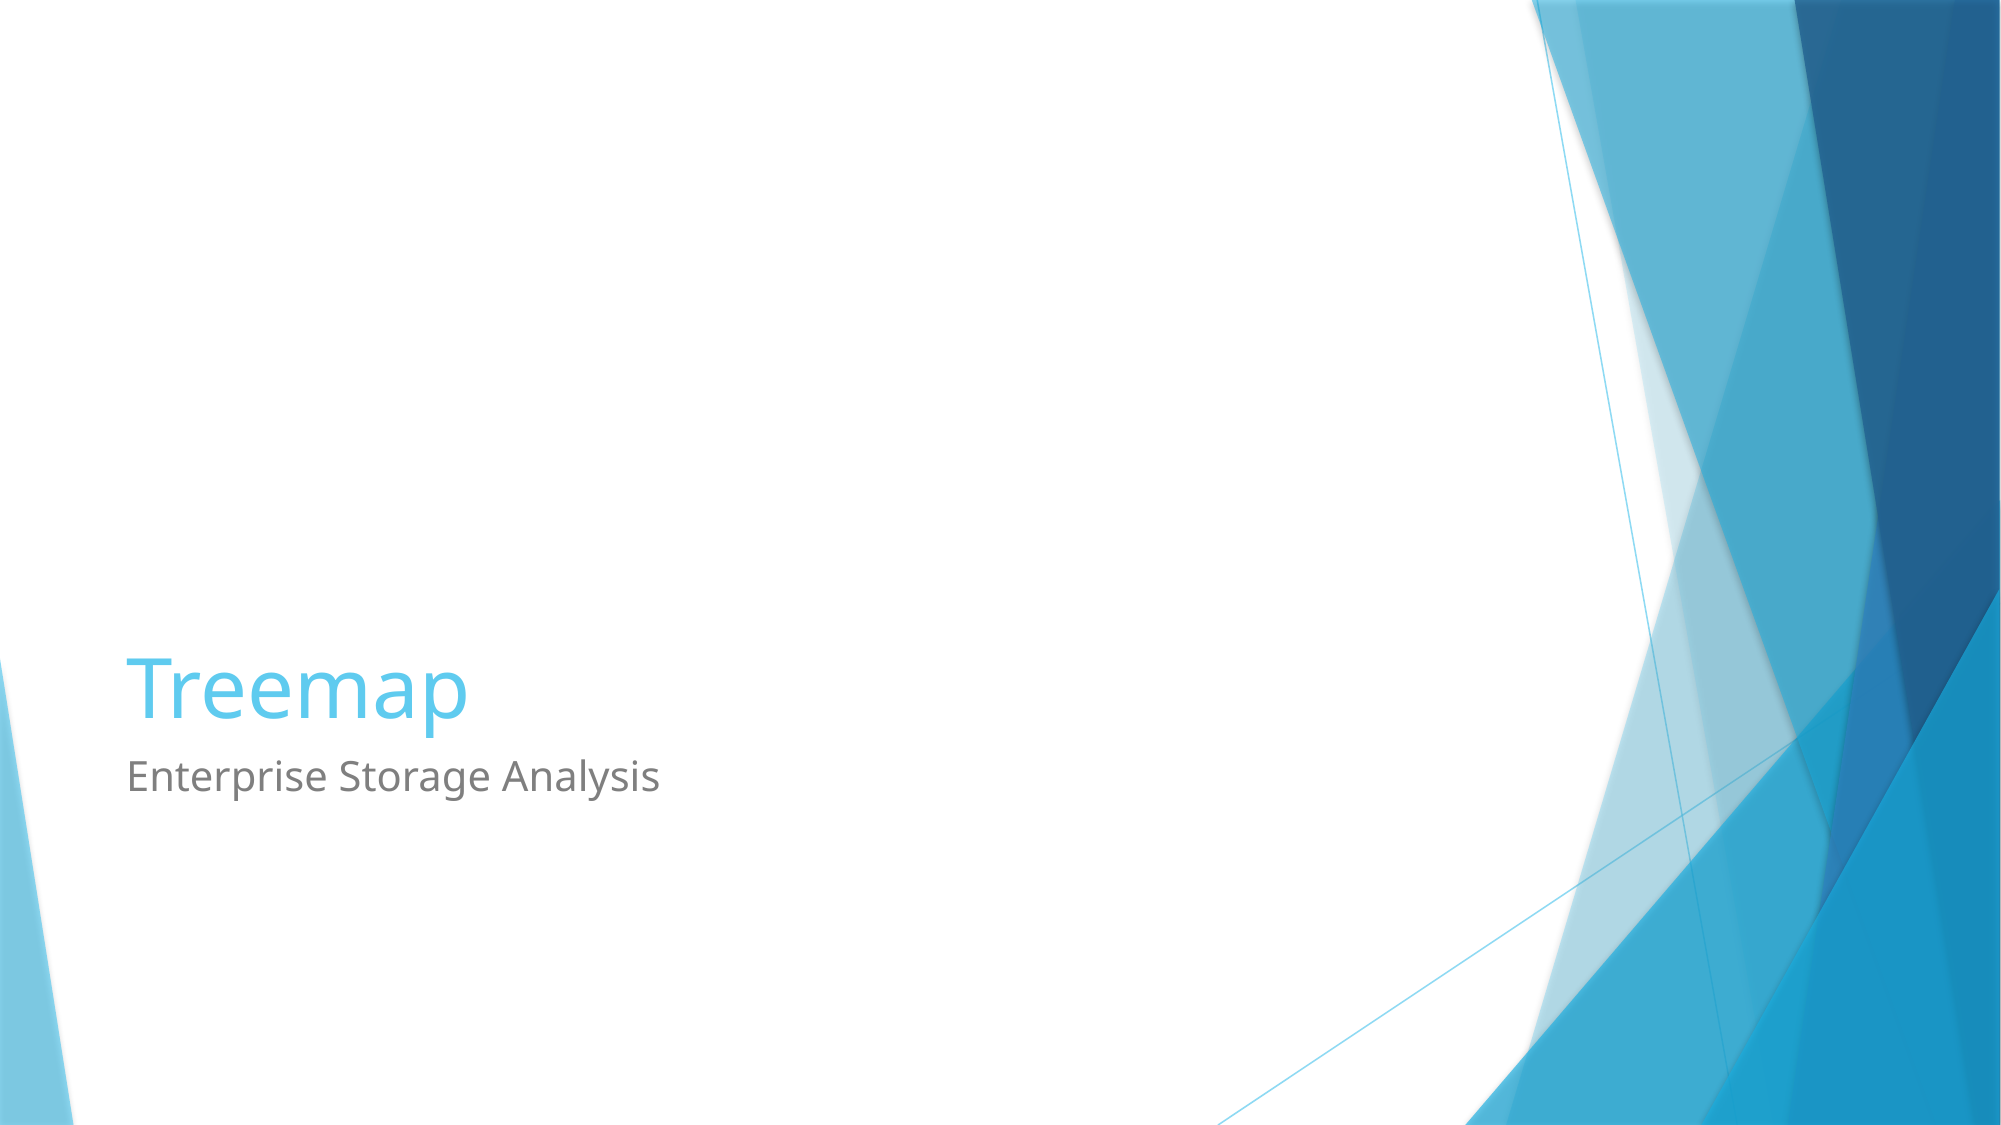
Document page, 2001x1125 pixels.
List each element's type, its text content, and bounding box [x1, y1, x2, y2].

title Treemap [111, 443, 1522, 742]
list Enterprise Storage Analysis [111, 742, 1522, 884]
